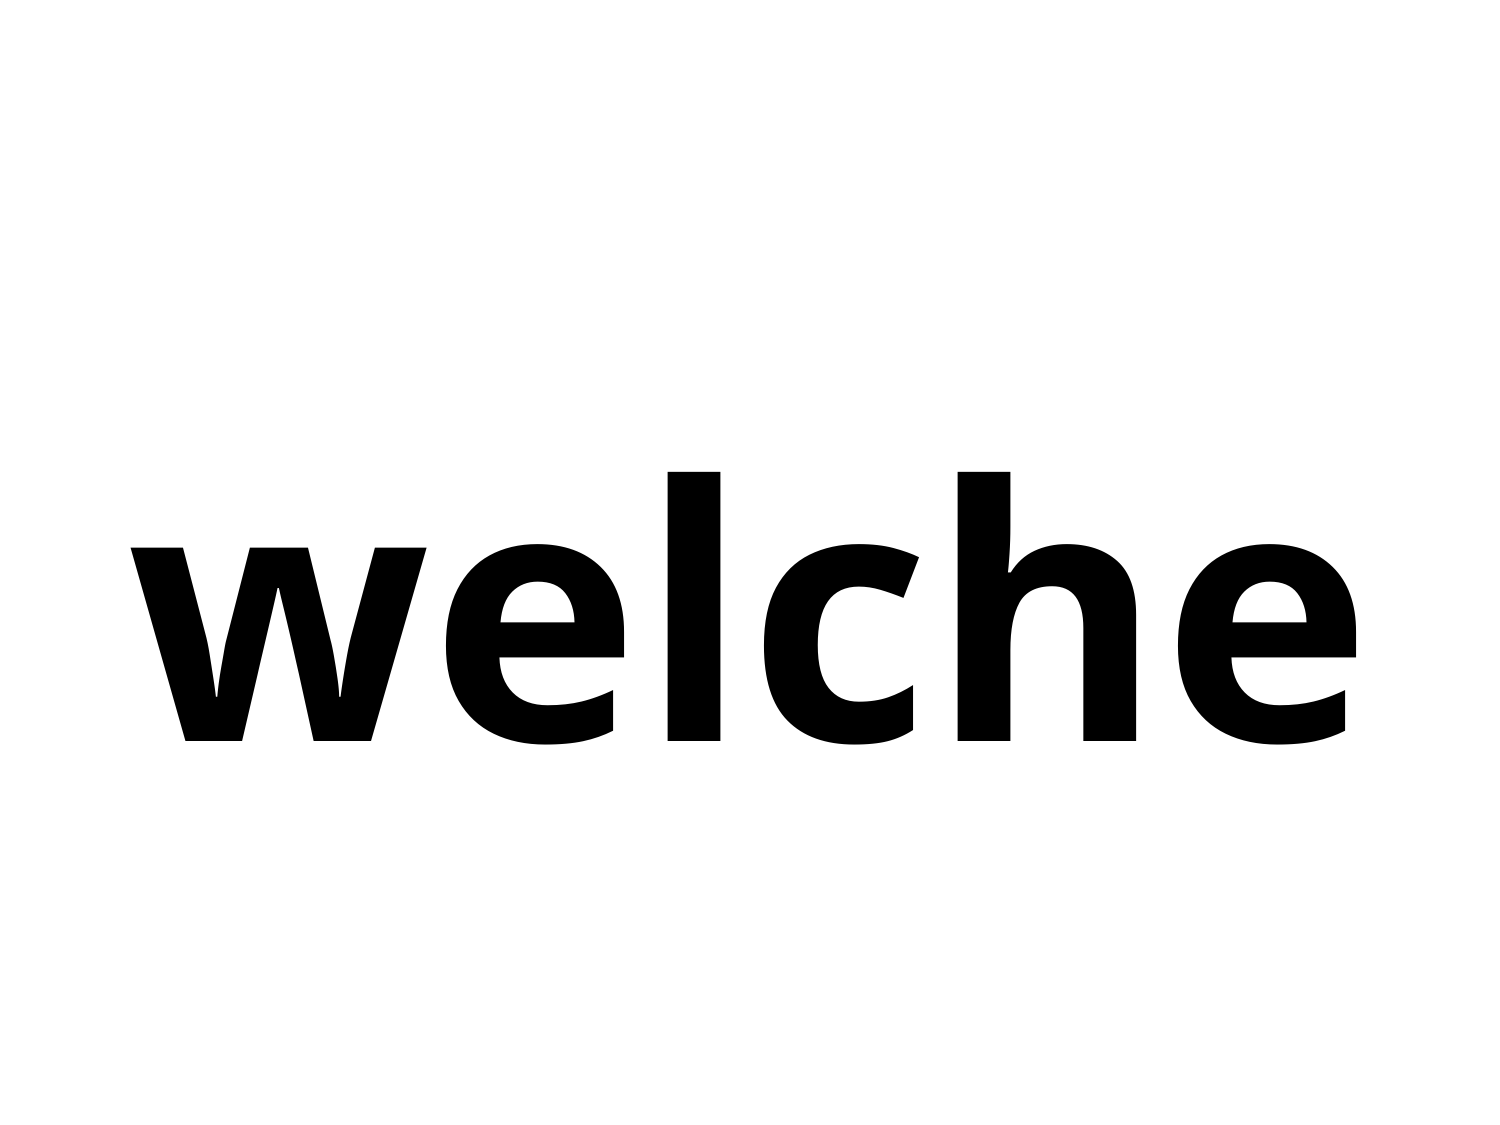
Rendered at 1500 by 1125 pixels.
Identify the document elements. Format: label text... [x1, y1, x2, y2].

text_box welche [112, 224, 1388, 975]
